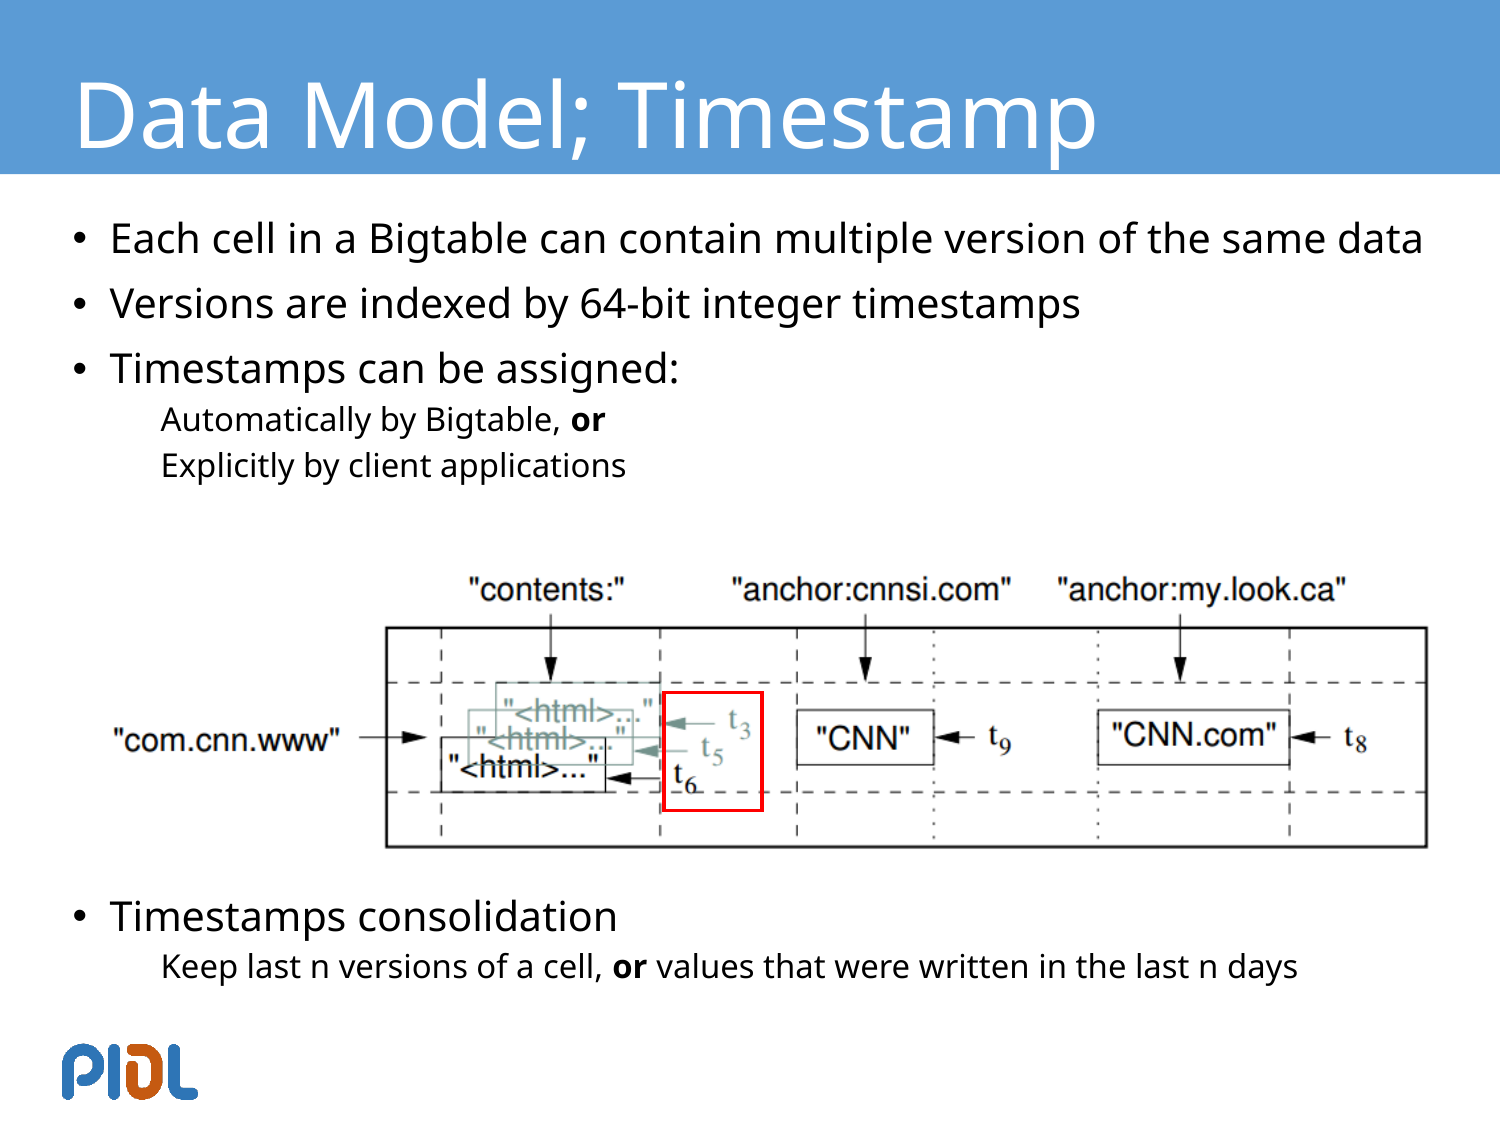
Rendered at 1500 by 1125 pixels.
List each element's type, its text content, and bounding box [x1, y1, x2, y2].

picture [57, 1039, 200, 1103]
picture [112, 562, 1435, 853]
title Data Model; Timestamp [57, 0, 1446, 175]
list Each cell in a Bigtable can contain multiple version of the same data Versions are indexed by 64-bit integer timestamps Timestamps can be assigned: Automatically by Bigtable, or Explicitly by client applications Timestamps consolidation Keep last n versions of a cell, or values that were written in the last n days [57, 210, 1446, 1016]
